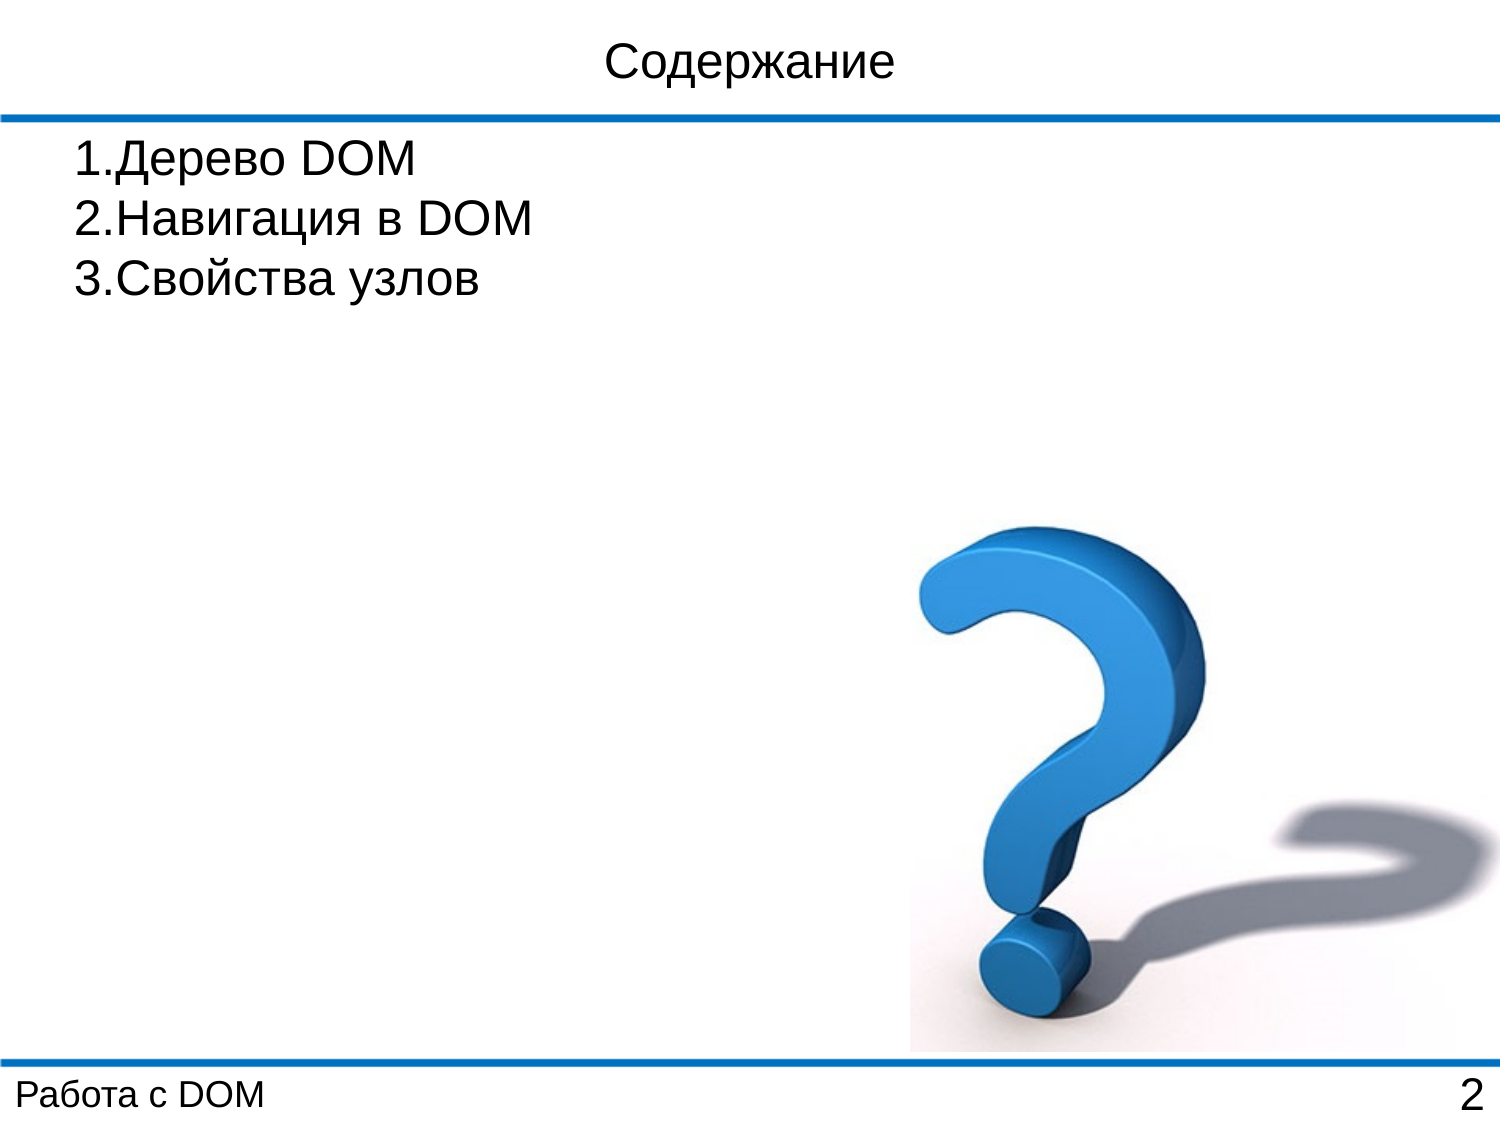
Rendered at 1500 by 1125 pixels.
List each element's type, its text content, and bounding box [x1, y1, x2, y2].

slide_number 2 [1382, 1062, 1500, 1123]
text_box Содержание [0, 0, 1500, 118]
text_box Дерево DOM Навигация в DOM Свойства узлов [0, 118, 1500, 313]
picture [0, 313, 1500, 1062]
text_box Работа с DOM [0, 1062, 1382, 1123]
